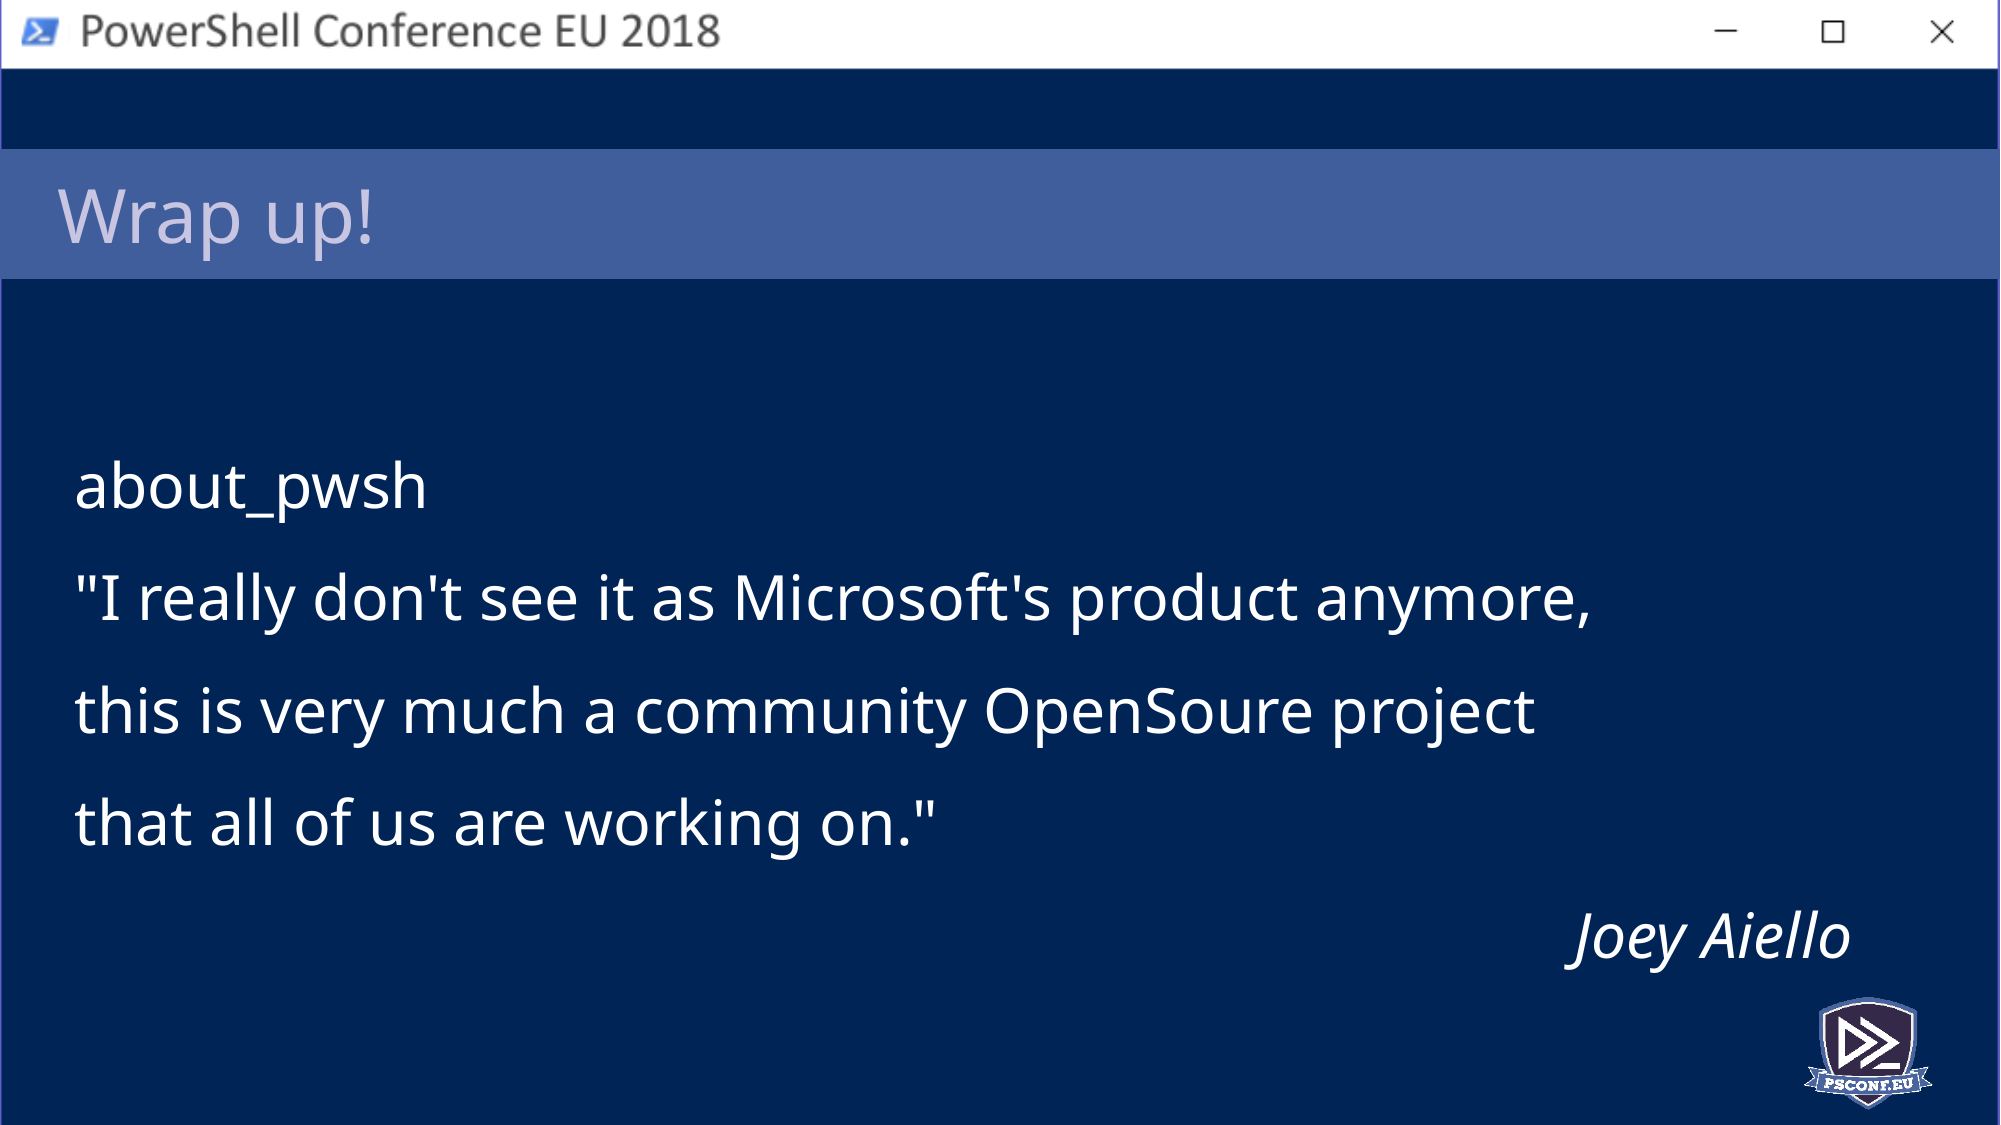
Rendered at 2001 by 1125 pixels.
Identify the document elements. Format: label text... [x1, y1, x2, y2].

text_box about_pwsh "I really don't see it as Microsoft's product anymore, this is very much a community OpenSoure project that all of us are working on." Joey Aiello [59, 326, 1939, 1091]
title Wrap up! [0, 149, 2000, 279]
picture [0, 0, 2000, 149]
picture [0, 279, 2000, 1125]
